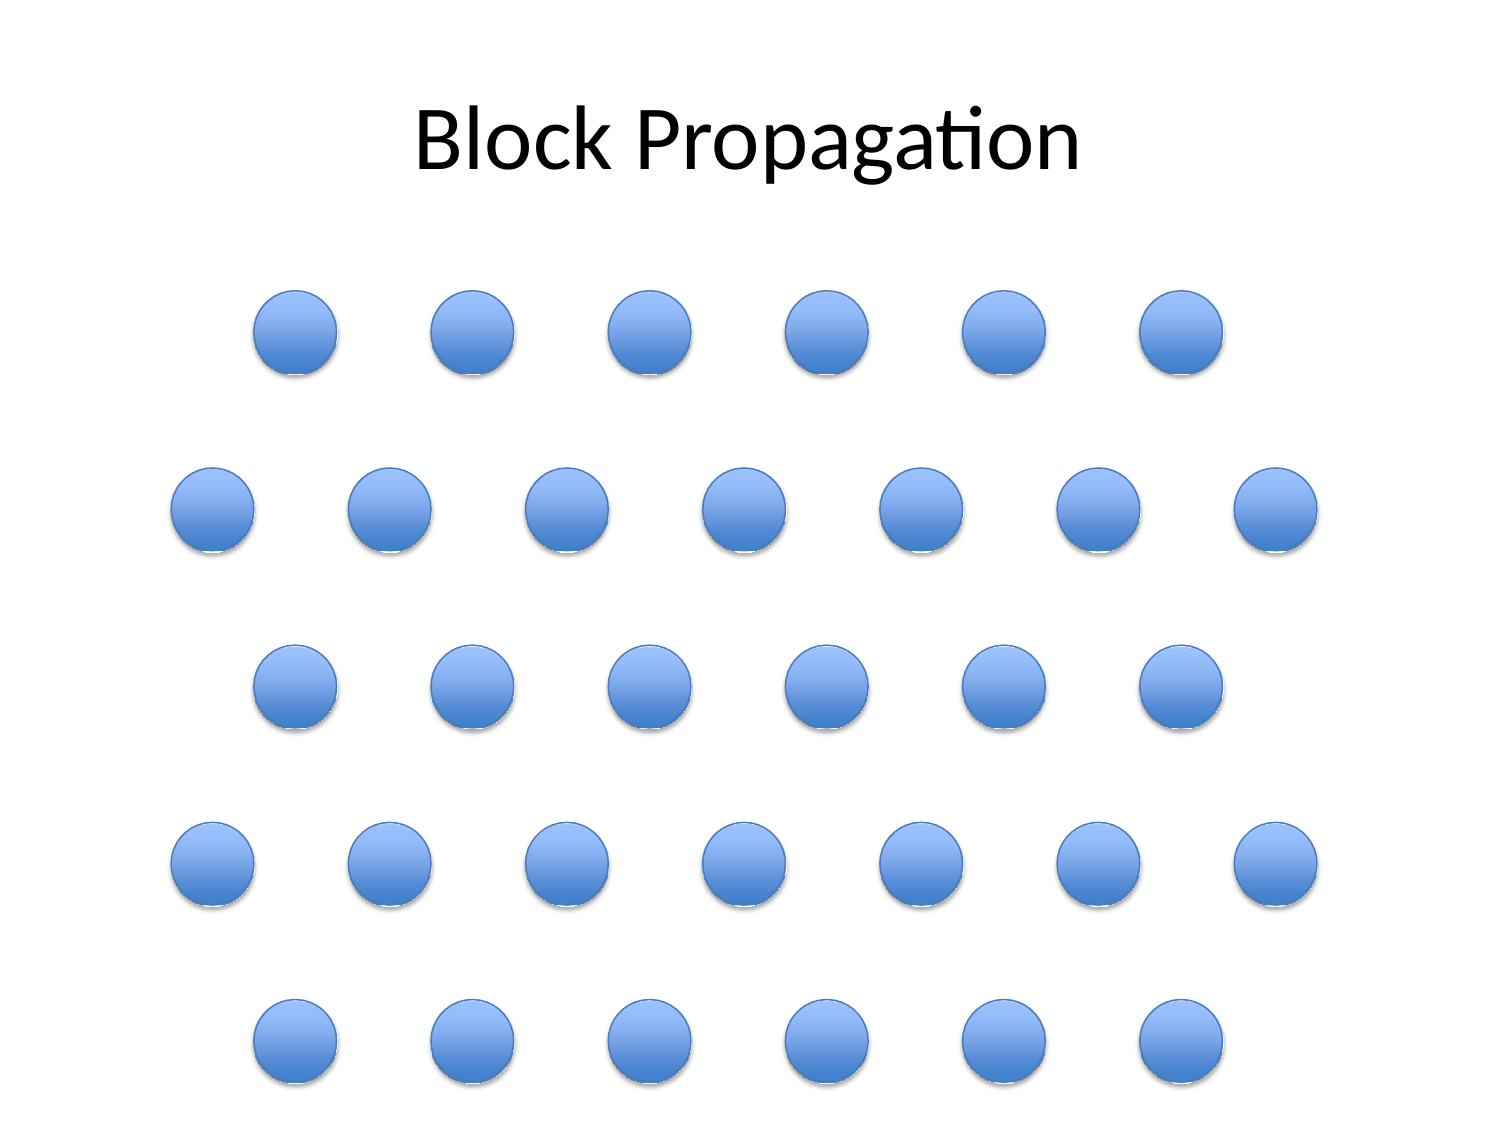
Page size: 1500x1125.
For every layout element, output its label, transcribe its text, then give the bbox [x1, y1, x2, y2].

text_box [171, 822, 205, 855]
text_box [1131, 641, 1231, 740]
text_box [929, 822, 963, 856]
text_box [575, 513, 609, 551]
text_box [879, 468, 963, 551]
text_box [785, 290, 824, 325]
text_box [253, 1043, 292, 1083]
text_box [1184, 1047, 1223, 1083]
text_box [525, 468, 609, 551]
text_box [348, 468, 432, 551]
text_box [879, 467, 963, 508]
text_box [608, 290, 647, 324]
text_box [431, 290, 514, 374]
text_box [1190, 645, 1223, 680]
text_box [872, 463, 971, 563]
text_box [430, 645, 464, 728]
text_box [431, 999, 514, 1083]
text_box [962, 337, 998, 374]
text_box [608, 645, 641, 678]
text_box [785, 290, 869, 374]
title Block Propagation [90, 33, 1410, 266]
text_box [1049, 463, 1148, 563]
text_box [752, 515, 786, 551]
text_box [430, 290, 469, 374]
text_box [1009, 999, 1046, 1037]
text_box [929, 517, 963, 551]
text_box [962, 999, 1046, 1083]
text_box [348, 822, 382, 856]
text_box [702, 822, 786, 906]
text_box [245, 641, 345, 740]
text_box [962, 1046, 1001, 1083]
text_box [1057, 518, 1090, 551]
text_box [655, 341, 691, 374]
text_box [785, 694, 818, 728]
text_box [423, 995, 522, 1094]
text_box [830, 290, 868, 323]
text_box [1226, 463, 1325, 563]
text_box [962, 645, 1046, 728]
text_box [253, 999, 290, 1039]
text_box [962, 290, 1046, 374]
text_box [1234, 468, 1317, 551]
text_box [600, 641, 699, 740]
text_box [702, 513, 736, 551]
text_box [785, 1048, 823, 1083]
text_box [221, 518, 254, 551]
text_box [478, 340, 514, 374]
text_box [658, 645, 691, 678]
text_box [1106, 822, 1140, 855]
text_box [1187, 338, 1223, 374]
text_box [574, 822, 609, 860]
text_box [1108, 872, 1140, 905]
text_box [785, 339, 821, 374]
text_box [431, 645, 514, 728]
text_box [476, 1049, 514, 1083]
text_box [1184, 290, 1223, 326]
text_box [253, 290, 337, 374]
text_box [608, 1049, 646, 1083]
text_box [608, 340, 644, 374]
text_box [398, 519, 431, 551]
text_box [1139, 290, 1178, 330]
text_box [1234, 467, 1317, 501]
text_box [1283, 822, 1317, 855]
text_box [879, 822, 963, 906]
text_box [348, 871, 380, 905]
text_box [1107, 518, 1140, 551]
text_box [171, 822, 254, 906]
text_box [253, 645, 337, 728]
text_box [835, 696, 868, 728]
text_box [833, 342, 868, 374]
text_box [658, 696, 691, 728]
text_box [1007, 1045, 1046, 1083]
text_box [694, 818, 794, 917]
text_box [171, 518, 204, 551]
text_box [962, 692, 995, 728]
text_box [481, 695, 514, 728]
text_box [253, 999, 337, 1083]
text_box [1190, 693, 1223, 728]
text_box [879, 865, 912, 905]
text_box [1057, 822, 1140, 906]
text_box [1234, 517, 1268, 551]
text_box [1139, 645, 1173, 684]
text_box [1139, 335, 1175, 374]
text_box [785, 645, 818, 680]
text_box [423, 286, 522, 385]
text_box [1187, 999, 1223, 1035]
text_box [1139, 645, 1223, 728]
text_box [1057, 467, 1140, 501]
text_box [931, 871, 963, 905]
text_box [1131, 995, 1231, 1094]
text_box [298, 290, 337, 325]
text_box [1139, 1043, 1178, 1083]
text_box [348, 822, 432, 906]
text_box [253, 688, 287, 728]
text_box [777, 995, 876, 1094]
text_box [1007, 290, 1046, 328]
text_box [1057, 872, 1089, 905]
text_box [1131, 286, 1231, 385]
text_box [785, 999, 869, 1083]
text_box [954, 641, 1053, 740]
text_box [879, 822, 914, 862]
text_box [754, 869, 786, 905]
text_box [517, 818, 616, 917]
text_box [962, 645, 995, 681]
text_box [576, 867, 609, 905]
text_box [702, 467, 786, 506]
text_box [954, 286, 1053, 385]
text_box [777, 286, 876, 385]
text_box [835, 645, 868, 677]
text_box [348, 467, 431, 502]
text_box [245, 286, 345, 385]
text_box [608, 999, 644, 1033]
text_box [608, 645, 691, 728]
text_box [1057, 468, 1140, 551]
text_box [1139, 689, 1172, 728]
text_box [525, 515, 559, 551]
text_box [1049, 818, 1148, 917]
text_box [600, 995, 699, 1094]
text_box [608, 695, 641, 728]
text_box [399, 873, 431, 905]
text_box [608, 999, 691, 1083]
text_box [171, 467, 254, 501]
text_box [785, 645, 869, 728]
text_box [253, 645, 287, 685]
text_box [1285, 873, 1317, 905]
text_box [304, 645, 337, 680]
text_box [301, 999, 337, 1034]
text_box [517, 463, 616, 563]
text_box [1234, 822, 1268, 856]
text_box [1010, 336, 1046, 374]
text_box [954, 995, 1053, 1094]
text_box [222, 873, 254, 905]
text_box [253, 290, 292, 330]
text_box [694, 463, 794, 563]
text_box [962, 290, 1001, 327]
text_box [301, 339, 337, 374]
text_box [879, 511, 913, 551]
text_box [163, 463, 262, 563]
text_box [525, 822, 560, 859]
text_box [655, 999, 691, 1032]
text_box [1057, 822, 1091, 855]
text_box [653, 1050, 691, 1083]
text_box [299, 1048, 337, 1083]
text_box [1284, 519, 1317, 551]
text_box [171, 872, 203, 905]
text_box [423, 641, 522, 740]
text_box [1234, 822, 1317, 906]
text_box [397, 822, 431, 854]
text_box [1226, 818, 1325, 917]
text_box [1234, 872, 1266, 905]
text_box [1139, 290, 1223, 374]
text_box [525, 467, 609, 506]
text_box [608, 290, 691, 374]
text_box [430, 999, 469, 1083]
text_box [785, 999, 821, 1034]
text_box [478, 999, 514, 1033]
text_box [340, 463, 439, 563]
text_box [1013, 690, 1046, 728]
text_box [777, 641, 876, 740]
text_box [1139, 999, 1223, 1083]
text_box [253, 334, 289, 374]
text_box [304, 693, 337, 728]
text_box [962, 999, 998, 1036]
text_box [751, 822, 786, 858]
text_box [245, 995, 345, 1094]
text_box [1139, 999, 1176, 1038]
text_box [600, 286, 699, 385]
text_box [163, 818, 262, 917]
text_box [348, 517, 382, 551]
text_box [171, 468, 254, 551]
text_box [475, 290, 514, 324]
text_box [1013, 645, 1046, 683]
text_box [702, 468, 786, 551]
text_box [525, 822, 609, 906]
text_box [832, 999, 868, 1031]
text_box [702, 822, 737, 860]
text_box [653, 290, 691, 323]
text_box [702, 867, 735, 905]
text_box [481, 645, 514, 678]
text_box [340, 818, 439, 917]
text_box [830, 1050, 868, 1083]
text_box [872, 818, 971, 917]
text_box [525, 869, 557, 905]
text_box [220, 822, 254, 855]
